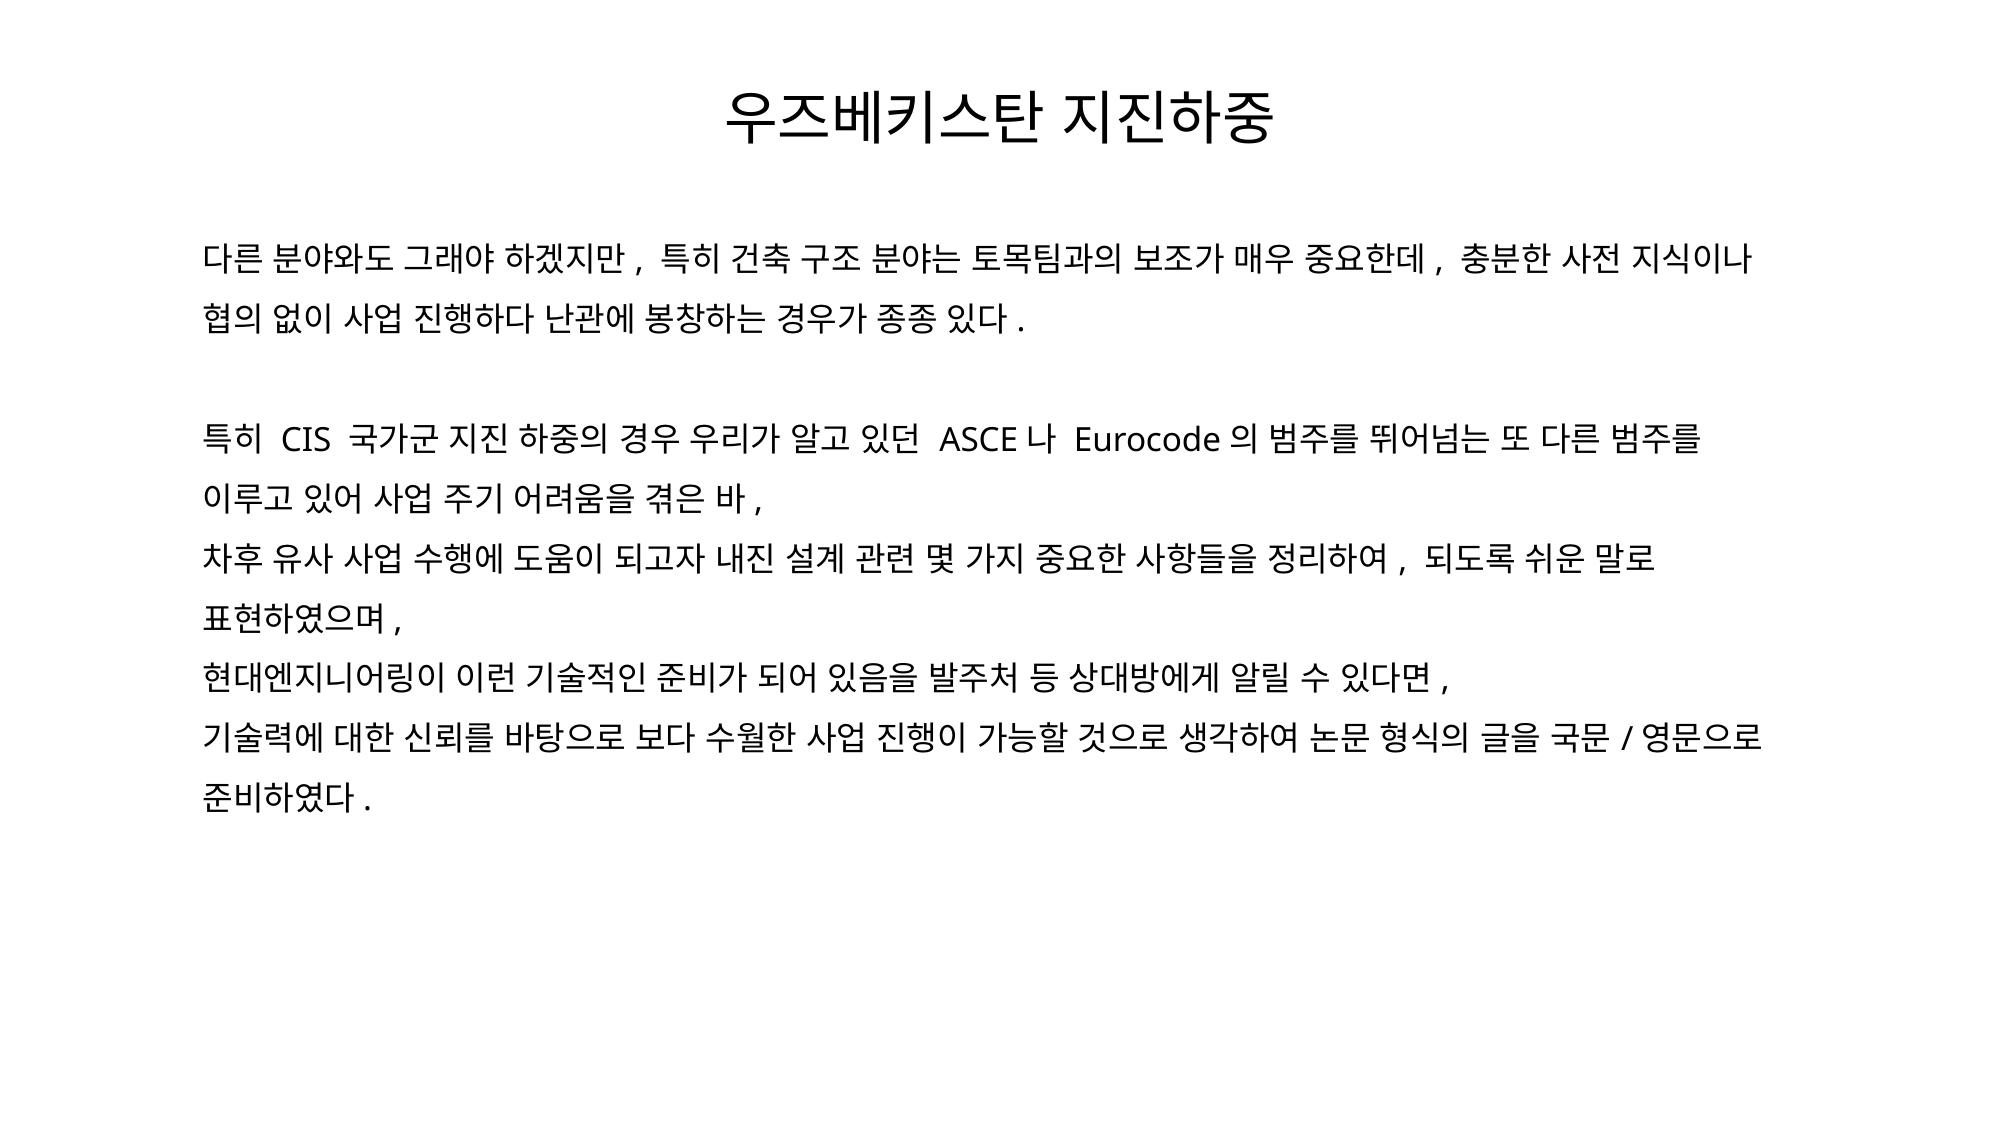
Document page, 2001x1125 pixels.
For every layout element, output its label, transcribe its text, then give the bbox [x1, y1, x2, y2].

text_box 다른 분야와도 그래야 하겠지만, 특히 건축 구조 분야는 토목팀과의 보조가 매우 중요한데, 충분한 사전 지식이나 협의 없이 사업 진행하다 난관에 봉창하는 경우가 종종 있다. 특히 CIS 국가군 지진 하중의 경우 우리가 알고 있던 ASCE나 Eurocode의 범주를 뛰어넘는 또 다른 범주를 이루고 있어 사업 주기 어려움을 겪은 바, 차후 유사 사업 수행에 도움이 되고자 내진 설계 관련 몇 가지 중요한 사항들을 정리하여, 되도록 쉬운 말로 표현하였으며, 현대엔지니어링이 이런 기술적인 준비가 되어 있음을 발주처 등 상대방에게 알릴 수 있다면, 기술력에 대한 신뢰를 바탕으로 보다 수월한 사업 진행이 가능할 것으로 생각하여 논문 형식의 글을 국문/영문으로 준비하였다. [187, 211, 1813, 825]
text_box 우즈베키스탄 지진하중 [9, 73, 1991, 159]
